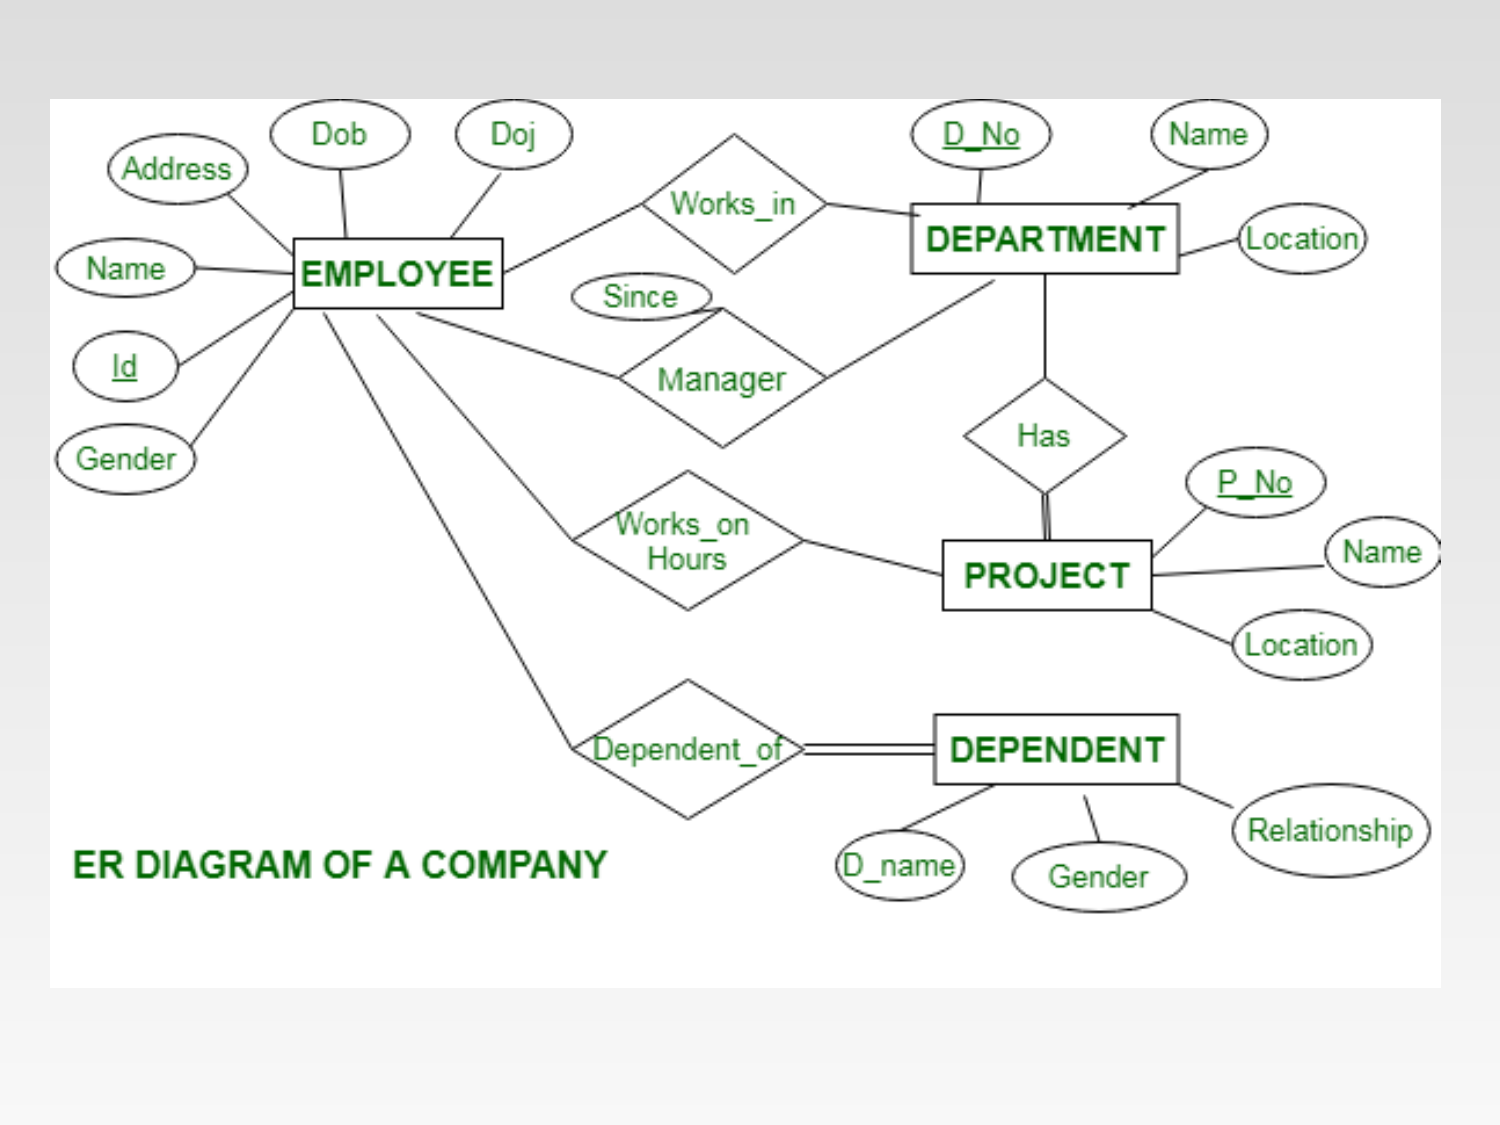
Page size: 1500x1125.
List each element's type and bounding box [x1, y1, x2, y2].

picture [49, 99, 1441, 988]
